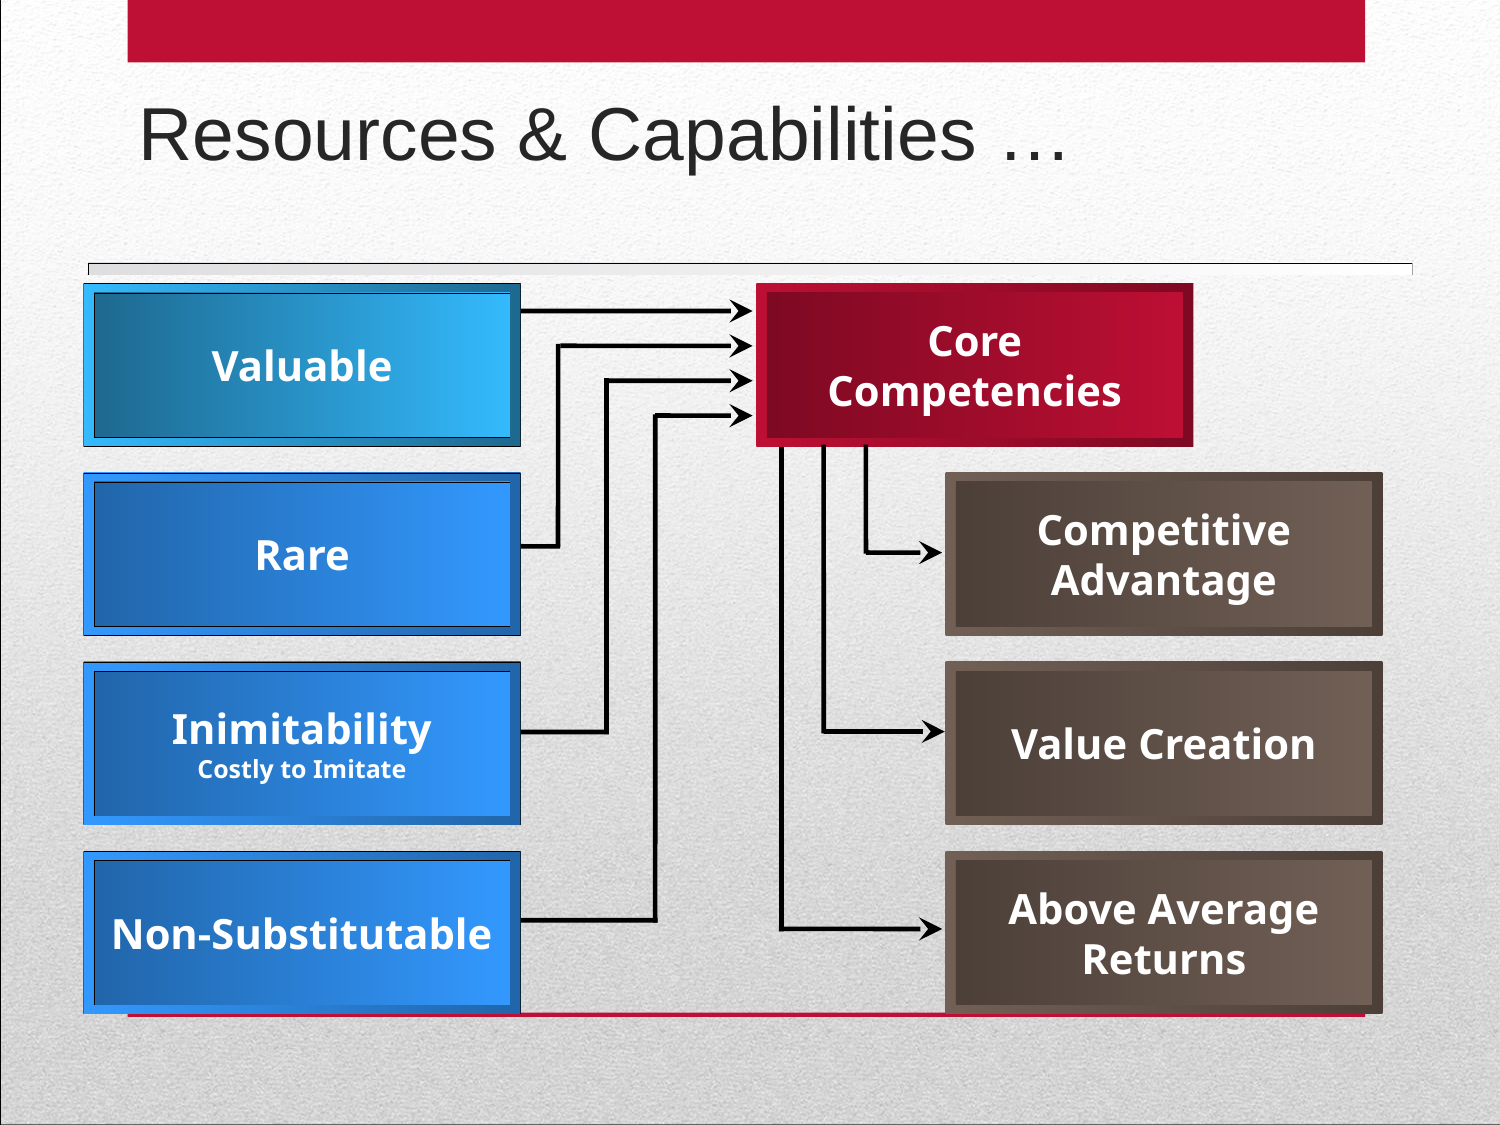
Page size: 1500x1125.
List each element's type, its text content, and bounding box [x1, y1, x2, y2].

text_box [865, 443, 943, 555]
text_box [951, 471, 1384, 637]
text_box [82, 850, 522, 1015]
text_box Resources & Capabilities … [123, 78, 1237, 232]
picture [0, 0, 1500, 1125]
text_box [82, 471, 522, 637]
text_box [948, 661, 1384, 826]
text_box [82, 282, 522, 448]
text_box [82, 661, 522, 826]
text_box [778, 446, 943, 933]
text_box [87, 262, 1413, 275]
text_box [510, 310, 754, 924]
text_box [822, 443, 946, 734]
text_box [755, 282, 1195, 448]
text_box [944, 850, 1384, 1015]
